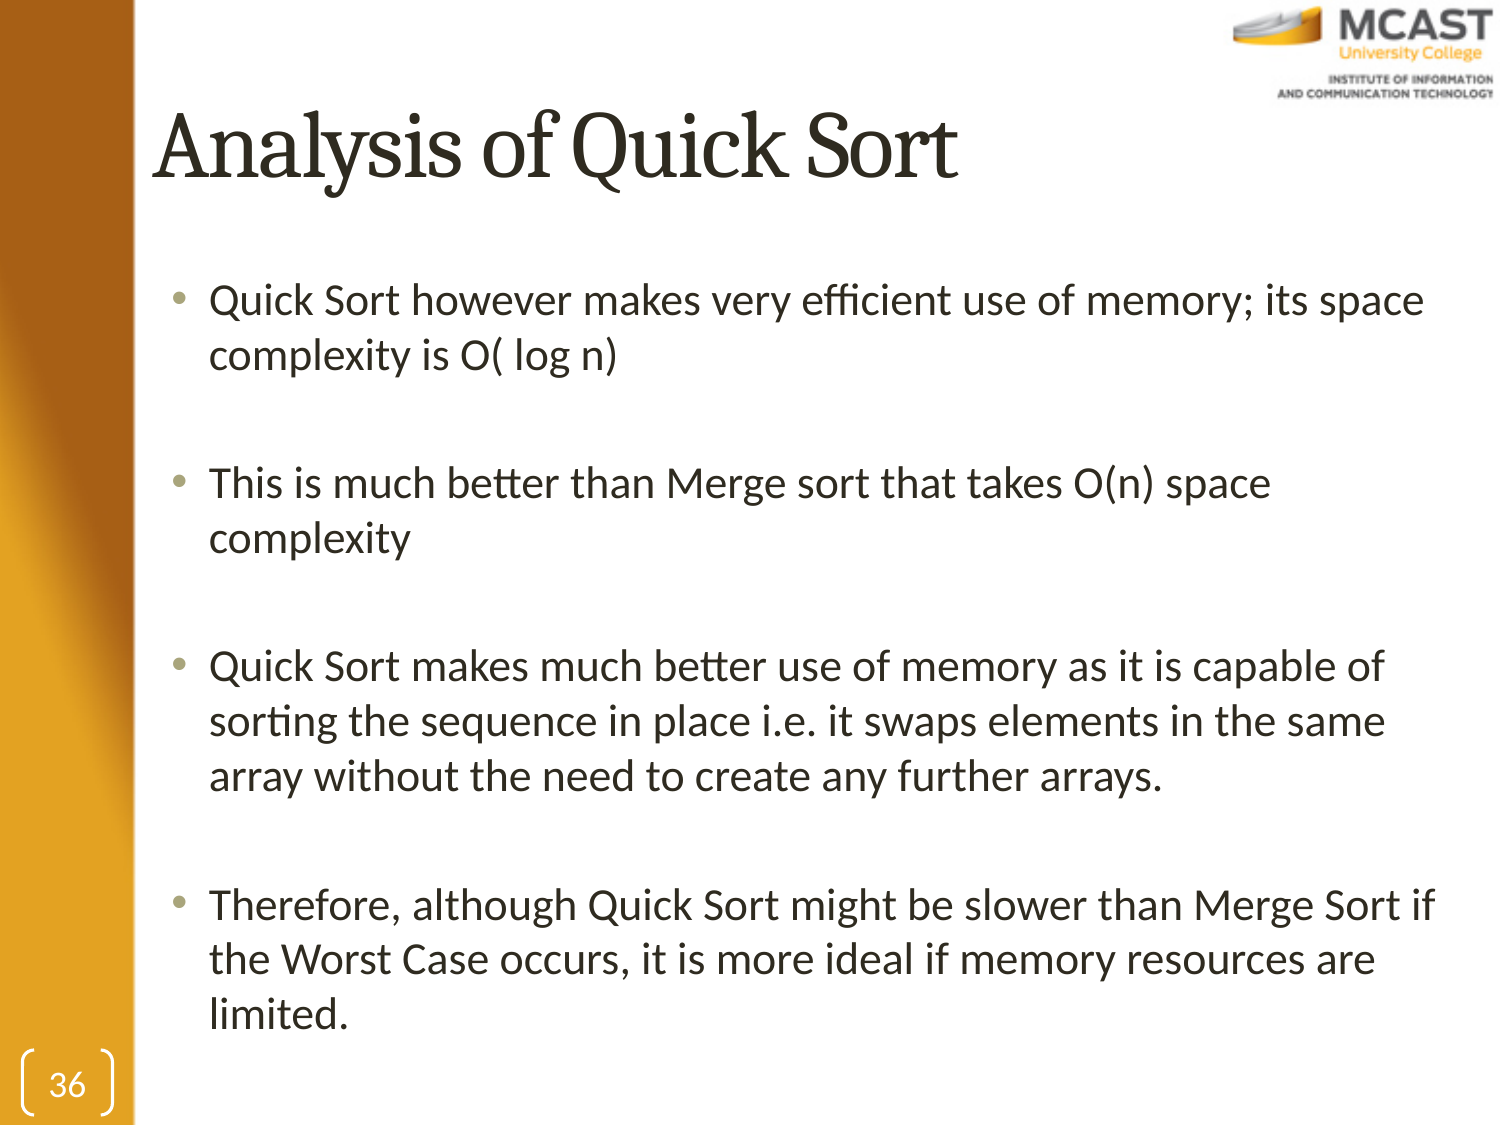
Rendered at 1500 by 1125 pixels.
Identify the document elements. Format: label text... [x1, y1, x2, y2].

picture [0, 0, 1500, 1125]
list Quick Sort however makes very efficient use of memory; its space complexity is O( log n) This is much better than Merge sort that takes O(n) space complexity Quick Sort makes much better use of memory as it is capable of sorting the sequence in place i.e. it swaps elements in the same array without the need to create any further arrays. Therefore, although Quick Sort might be slower than Merge Sort if the Worst Case occurs, it is more ideal if memory resources are limited. [137, 262, 1500, 1050]
slide_number 36 [20, 1048, 115, 1117]
title Analysis of Quick Sort [137, 45, 1263, 233]
